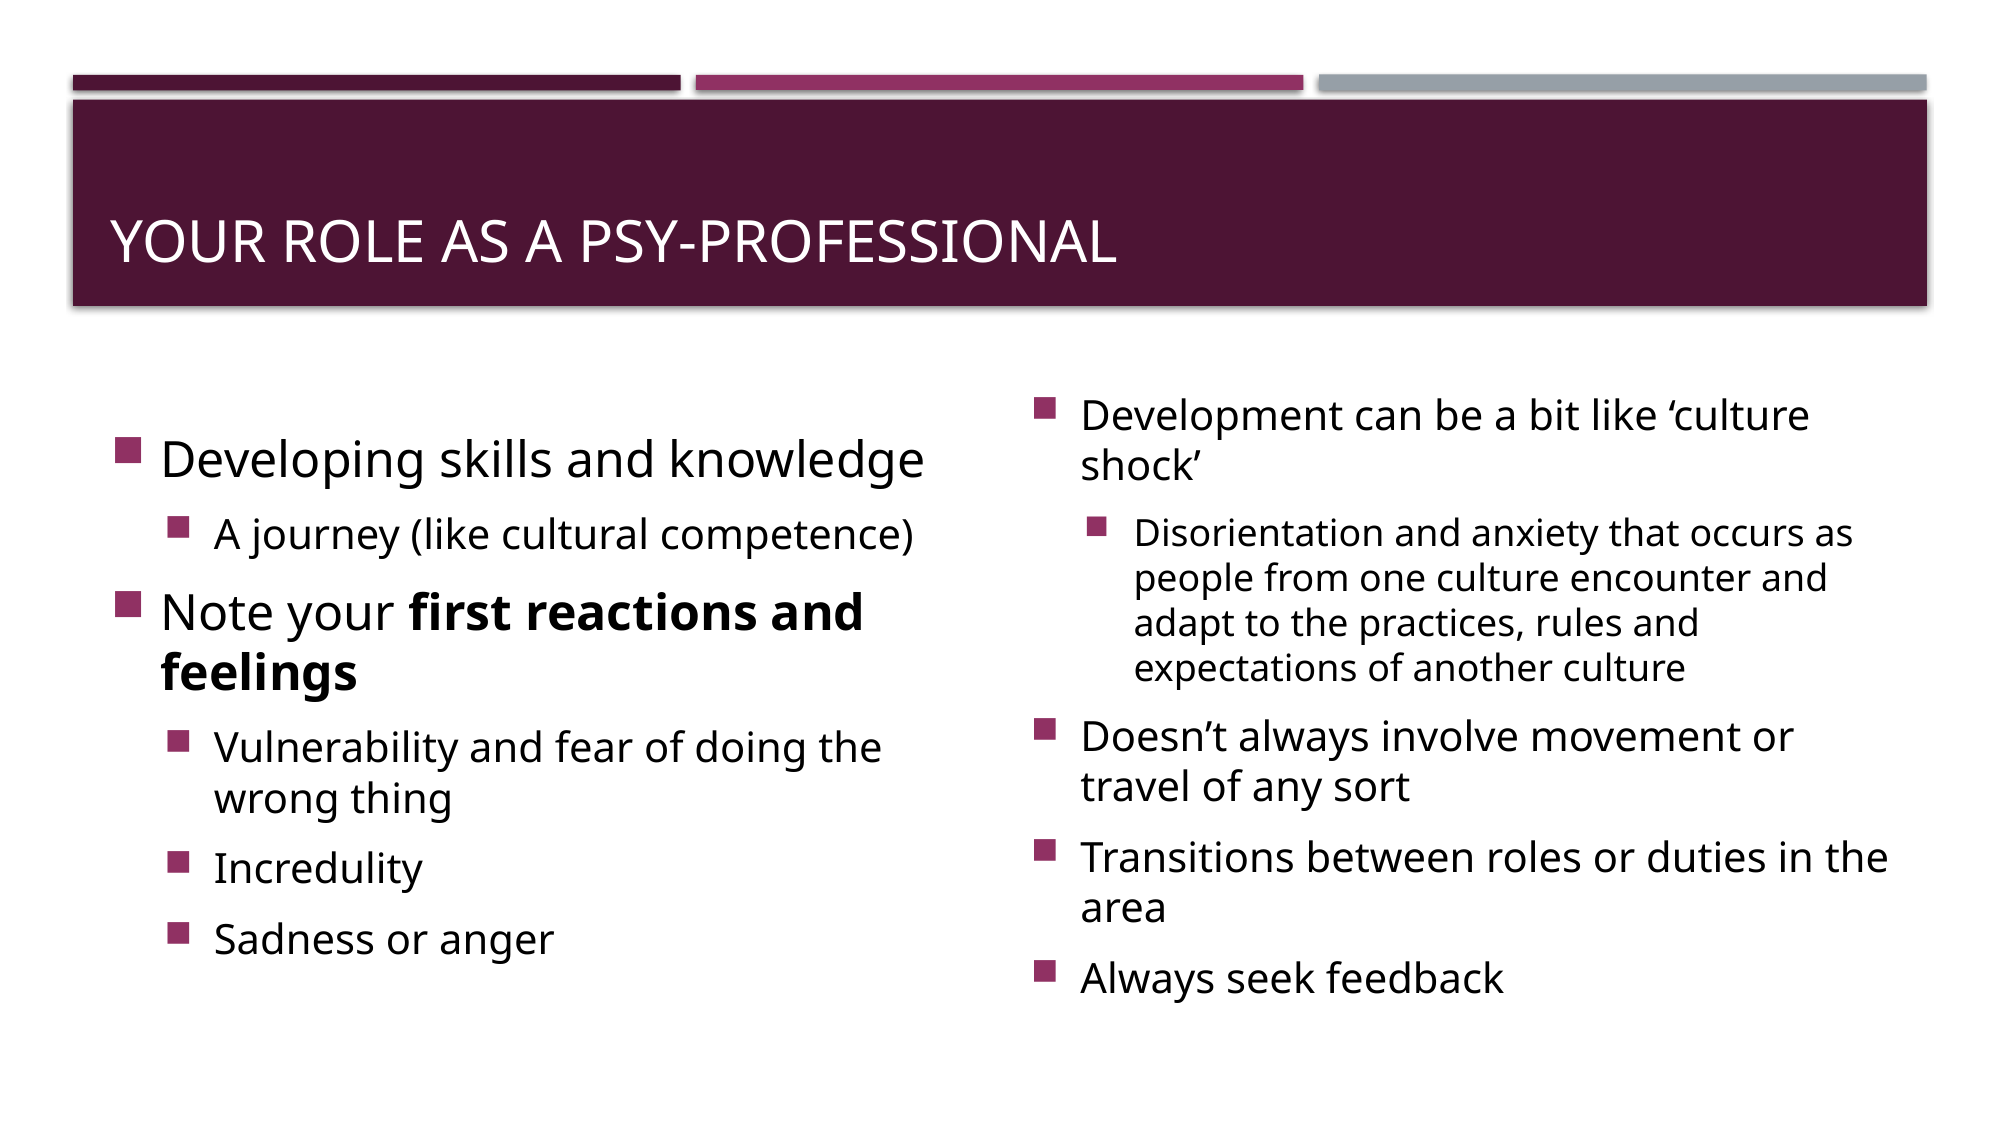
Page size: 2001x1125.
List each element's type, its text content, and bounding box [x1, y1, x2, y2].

list Development can be a bit like ‘culture shock’ Disorientation and anxiety that occurs as people from one culture encounter and adapt to the practices, rules and expectations of another culture Doesn’t always involve movement or travel of any sort Transitions between roles or duties in the area Always seek feedback [1015, 324, 1905, 1066]
title Your role as a Psy-professional [95, 119, 1905, 282]
list Developing skills and knowledge A journey (like cultural competence) Note your first reactions and feelings Vulnerability and fear of doing the wrong thing Incredulity Sadness or anger [95, 324, 985, 1066]
